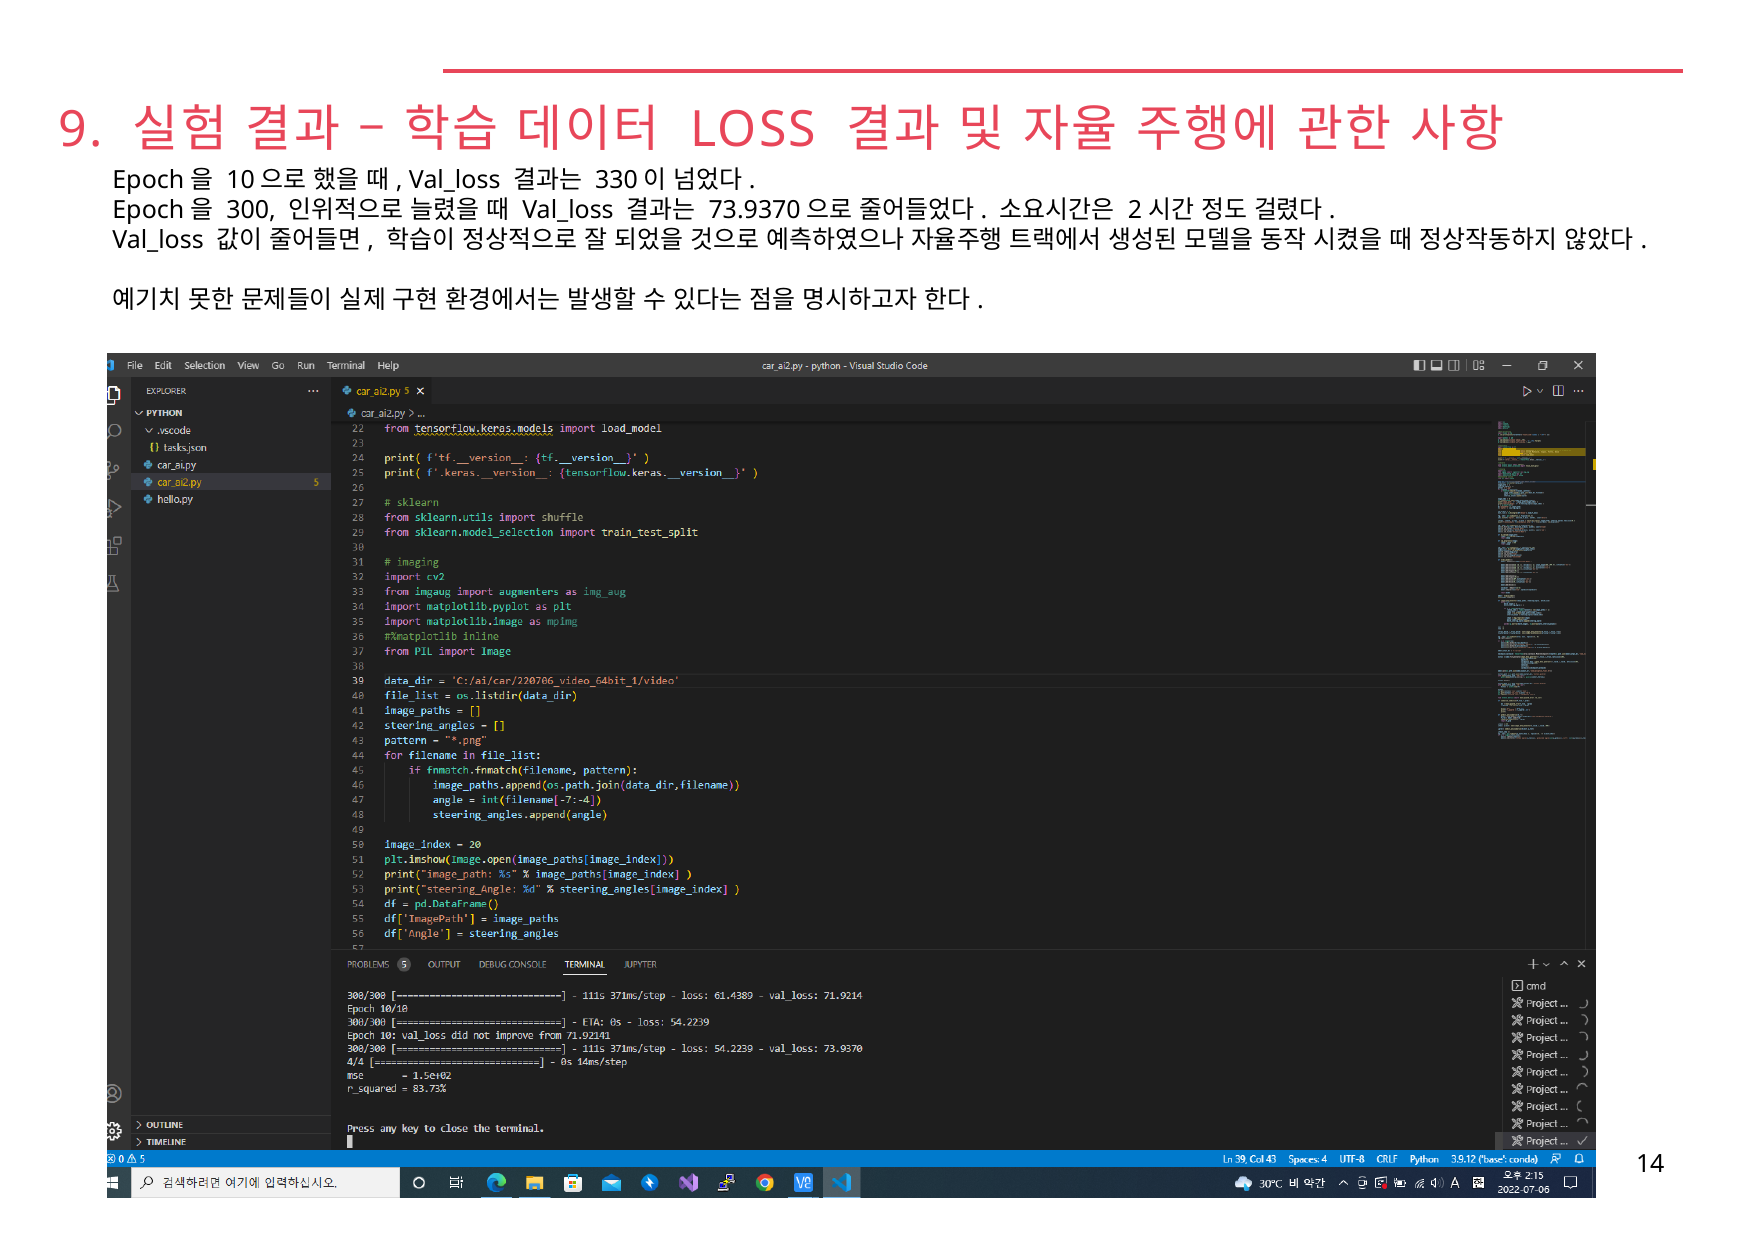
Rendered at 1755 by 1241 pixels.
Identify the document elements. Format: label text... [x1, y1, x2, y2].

picture [107, 352, 1596, 1198]
text_box Epoch을 10으로 했을 때, Val_loss 결과는 330이 넘었다. Epoch을 300, 인위적으로 늘렸을 때 Val_loss 결과는 73.9370으로 줄어들었다. 소요시간은 2시간 정도 걸렸다. Val_loss 값이 줄어들면, 학습이 정상적으로 잘 되었을 것으로 예측하였으나 자율주행 트랙에서 생성된 모델을 동작 시켰을 때 정상작동하지 않았다. 예기치 못한 문제들이 실제 구현 환경에서는 발생할 수 있다는 점을 명시하고자 한다. [97, 156, 1696, 321]
slide_number 14 [1621, 1139, 1718, 1200]
title 9. 실험 결과 – 학습 데이터 LOSS 결과 및 자율 주행에 관한 사항 [59, 64, 1598, 249]
